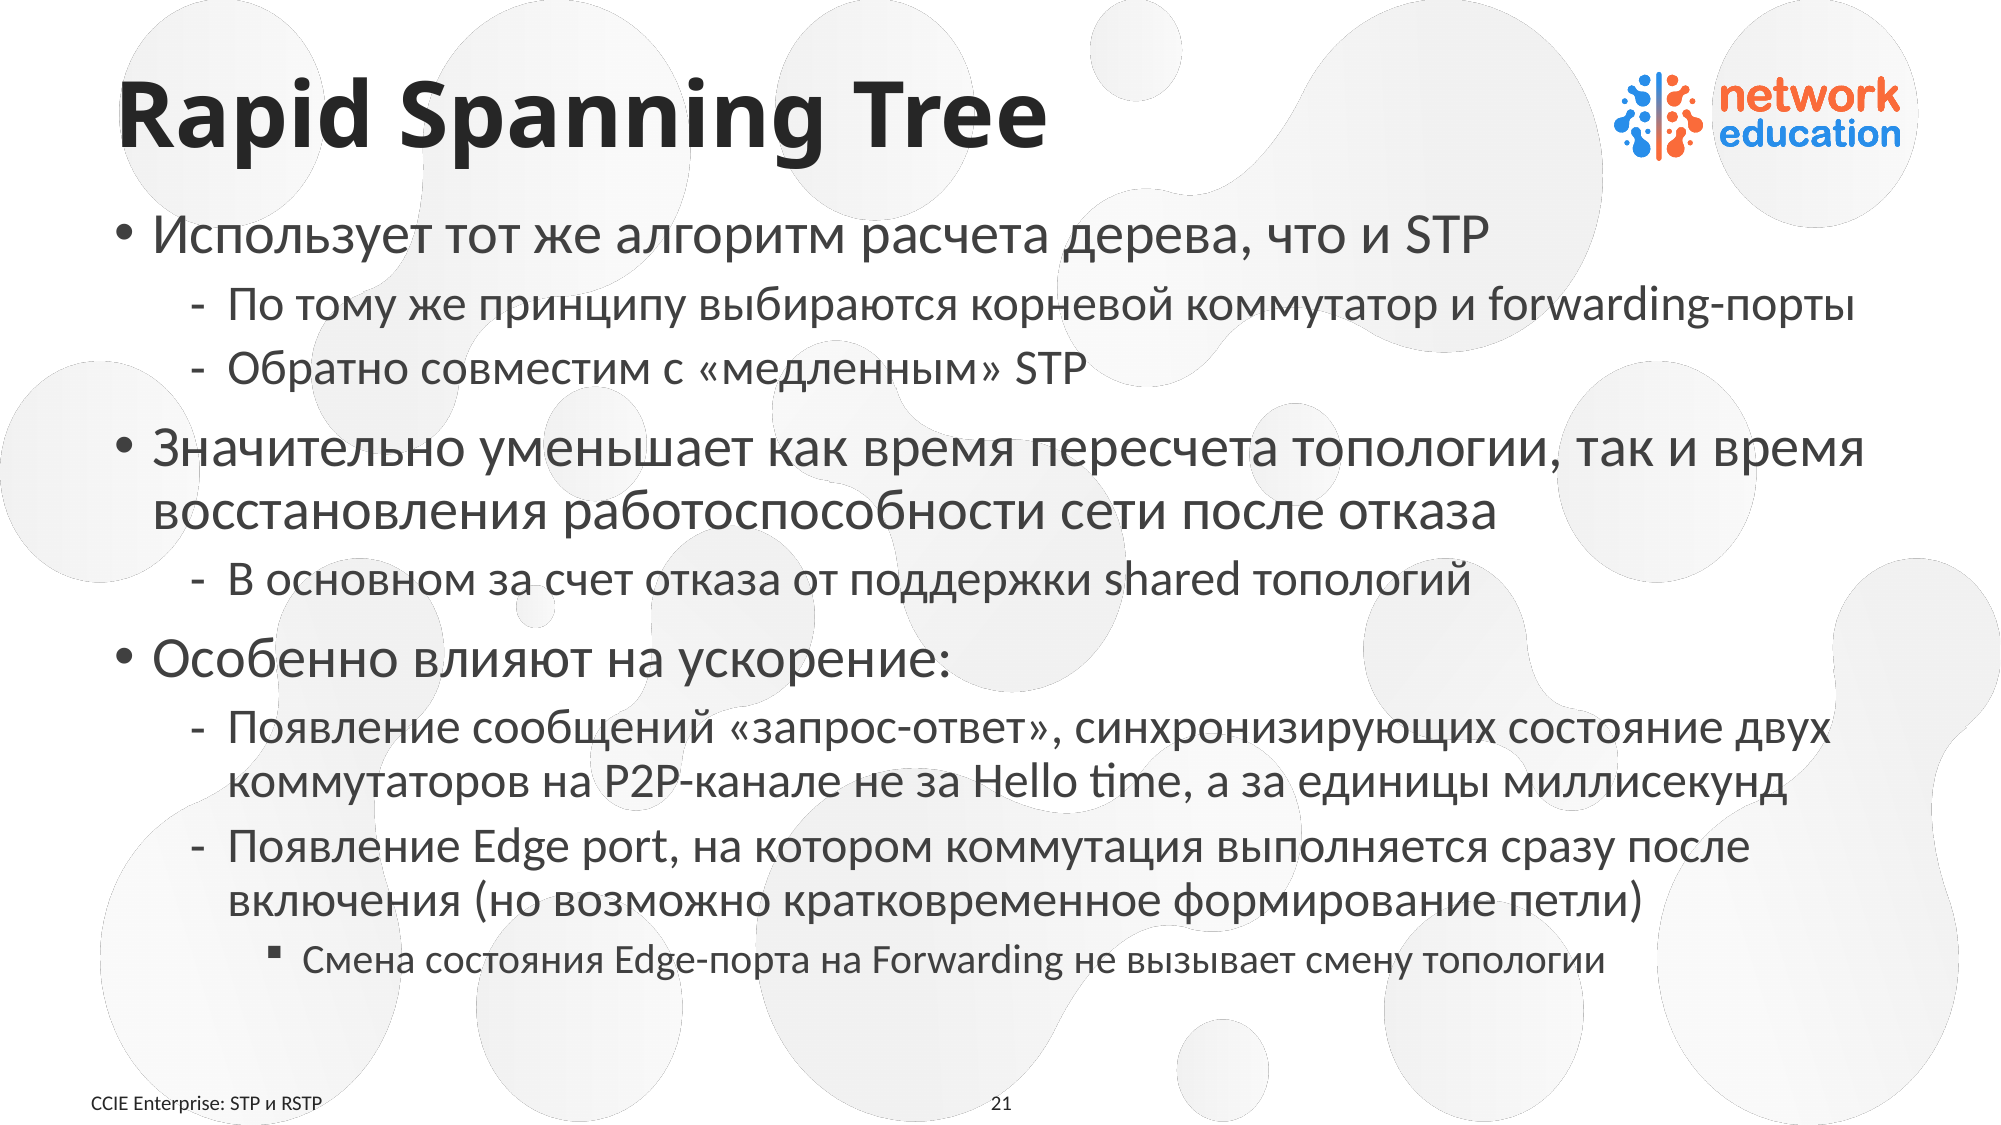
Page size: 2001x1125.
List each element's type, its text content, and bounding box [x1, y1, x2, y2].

footer CCIE Enterprise: STP и RSTP [76, 1082, 752, 1125]
title Rapid Spanning Tree [99, 60, 1900, 167]
list Использует тот же алгоритм расчета дерева, что и STP По тому же принципу выбираются корневой коммутатор и forwarding-порты Обратно совместим с «медленным» STP Значительно уменьшает как время пересчета топологии, так и время восстановления работоспособности сети после отказа В основном за счет отказа от поддержки shared топологий Особенно влияют на ускорение: Появление сообщений «запрос-ответ», синхронизирующих состояние двух коммутаторов на P2P-канале не за Hello time, а за единицы миллисекунд Появление Edge port, на котором коммутация выполняется сразу после включения (но возможно кратковременное формирование петли) Смена состояния Edge-порта на Forwarding не вызывает смену топологии [99, 196, 1900, 1035]
picture [0, 0, 2001, 1125]
